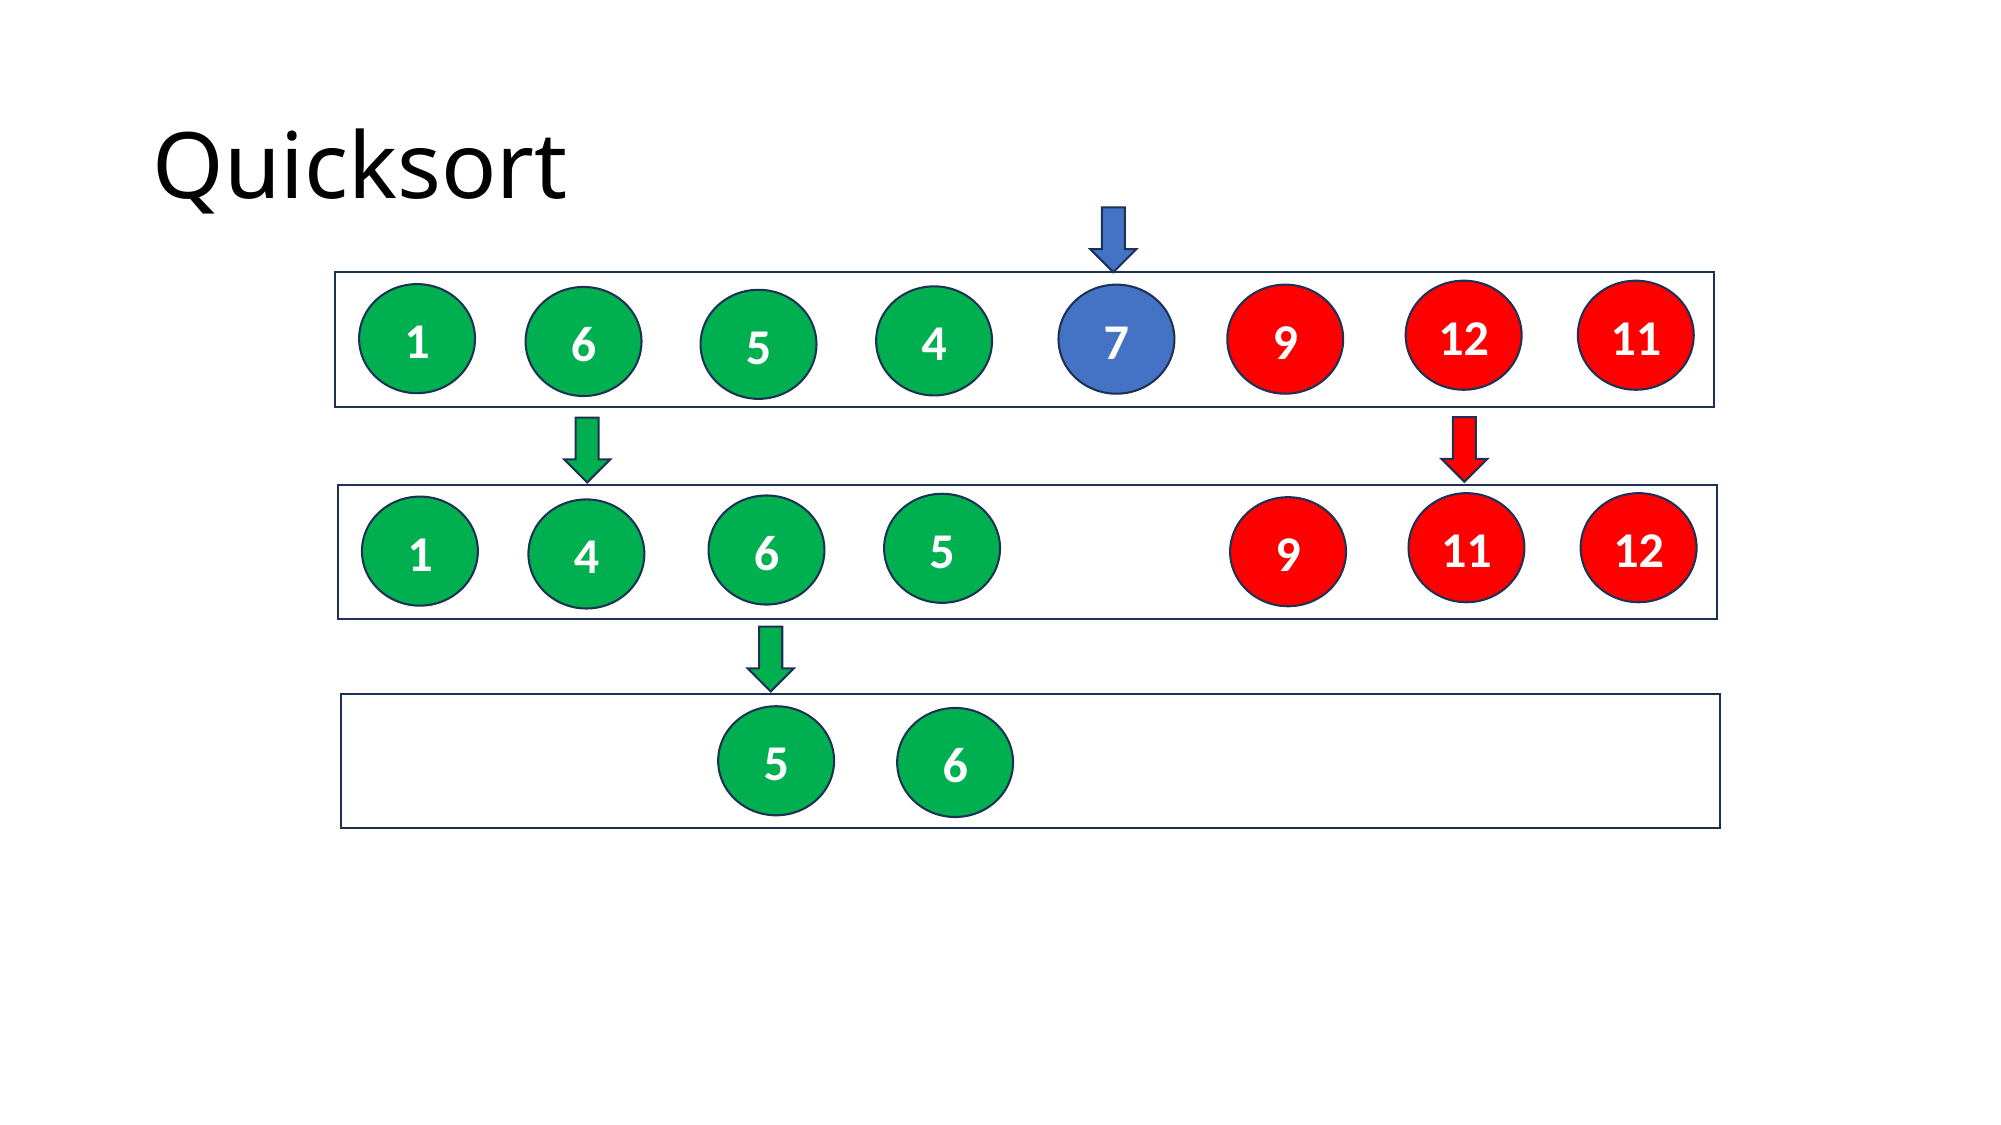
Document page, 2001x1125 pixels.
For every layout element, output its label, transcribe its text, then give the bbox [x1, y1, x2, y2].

text_box [561, 416, 613, 484]
title Quicksort [137, 59, 1863, 278]
text_box [1087, 206, 1139, 271]
text_box 5 [717, 705, 836, 817]
text_box [337, 484, 1718, 620]
text_box [1438, 416, 1490, 484]
text_box [340, 693, 1721, 829]
text_box [745, 625, 797, 693]
text_box [334, 271, 1715, 408]
